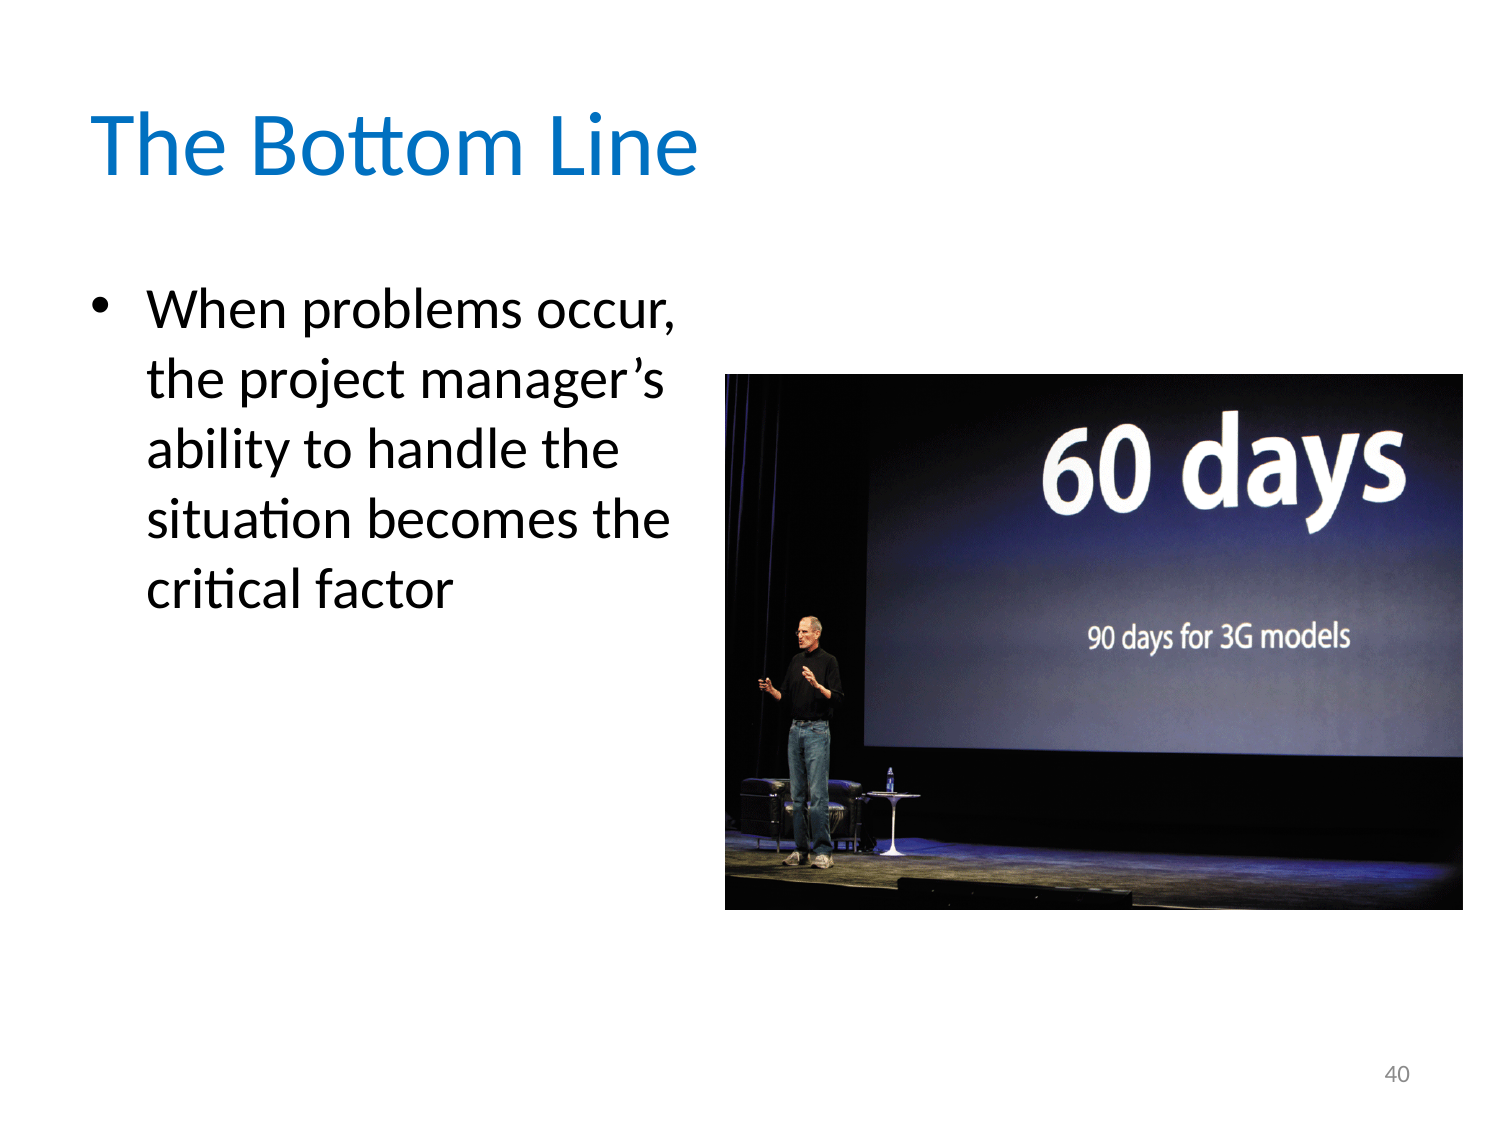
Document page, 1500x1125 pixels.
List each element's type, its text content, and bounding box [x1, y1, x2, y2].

title The Bottom Line [74, 44, 1426, 233]
slide_number 40 [1074, 1042, 1425, 1103]
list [724, 374, 1463, 910]
list When problems occur, the project manager’s ability to handle the situation becomes the critical factor [74, 262, 738, 1006]
